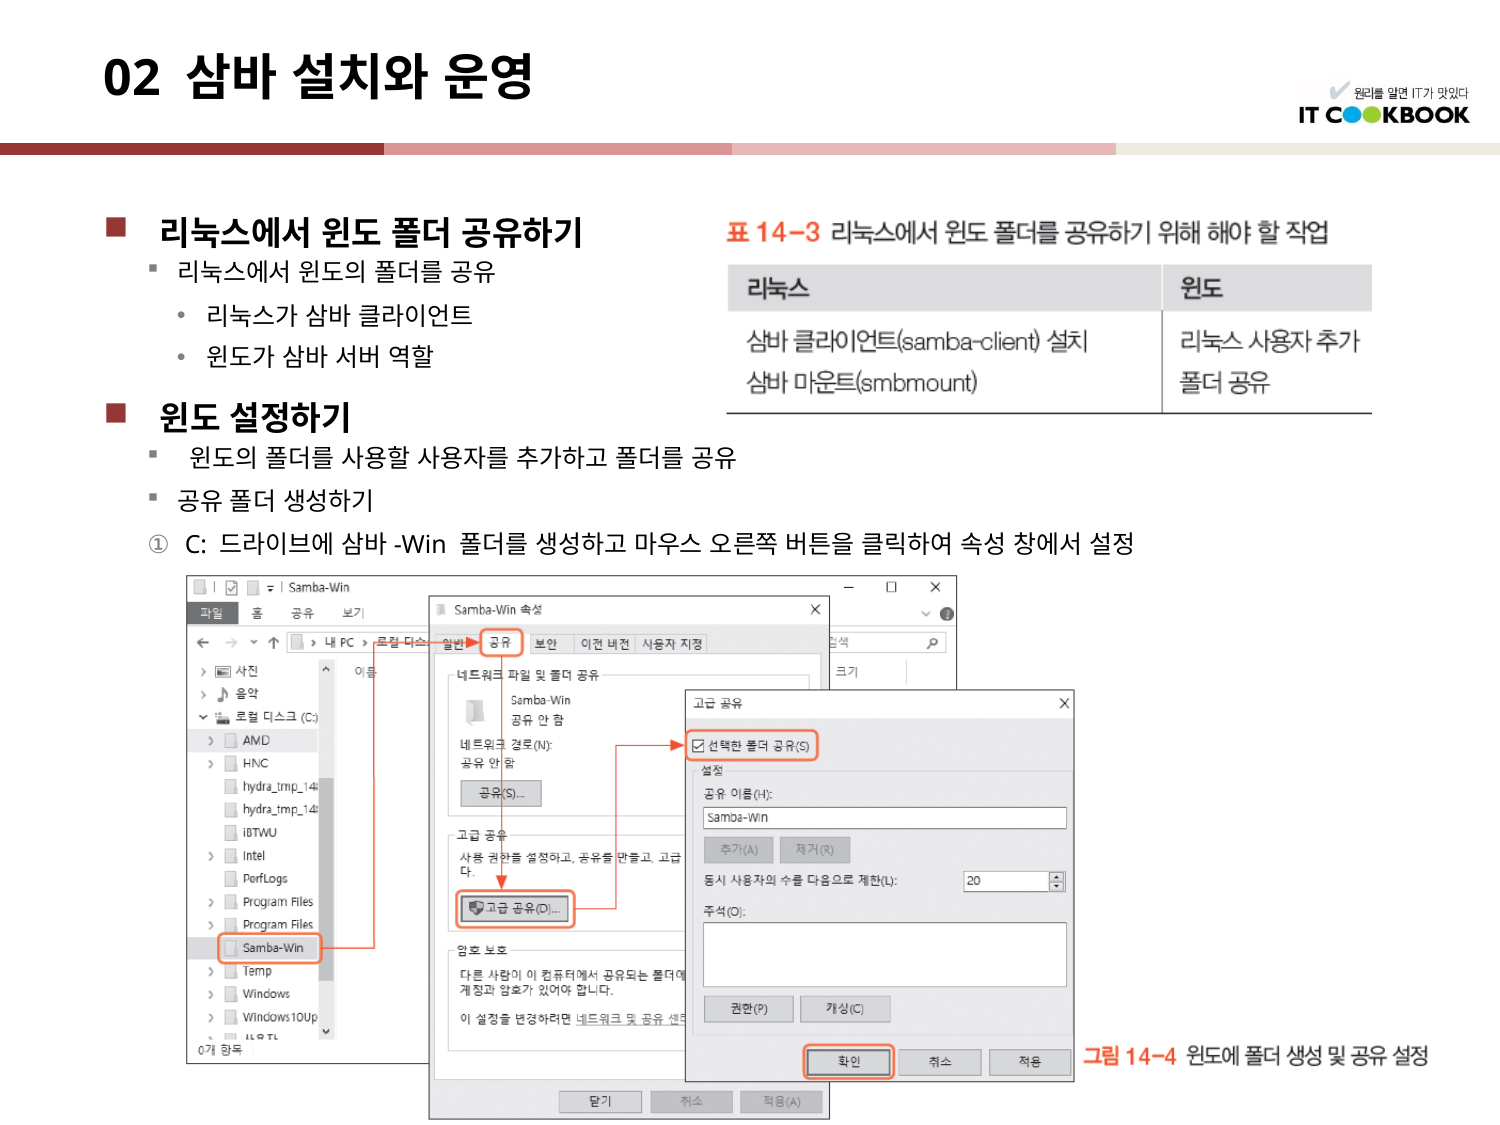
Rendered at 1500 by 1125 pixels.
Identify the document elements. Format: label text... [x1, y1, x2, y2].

picture [1295, 78, 1473, 125]
title 02 삼바 설치와 운영 [88, 30, 1330, 121]
picture [713, 211, 1372, 420]
list 리눅스에서 윈도 폴더 공유하기 리눅스에서 윈도의 폴더를 공유 리눅스가 삼바 클라이언트 윈도가 삼바 서버 역할 윈도 설정하기 윈도의 폴더를 사용할 사용자를 추가하고 폴더를 공유 공유 폴더 생성하기 C: 드라이브에 삼바-Win 폴더를 생성하고 마우스 오른쪽 버튼을 클릭하여 속성 창에서 설정 [88, 184, 1436, 1071]
picture [182, 571, 1432, 1125]
